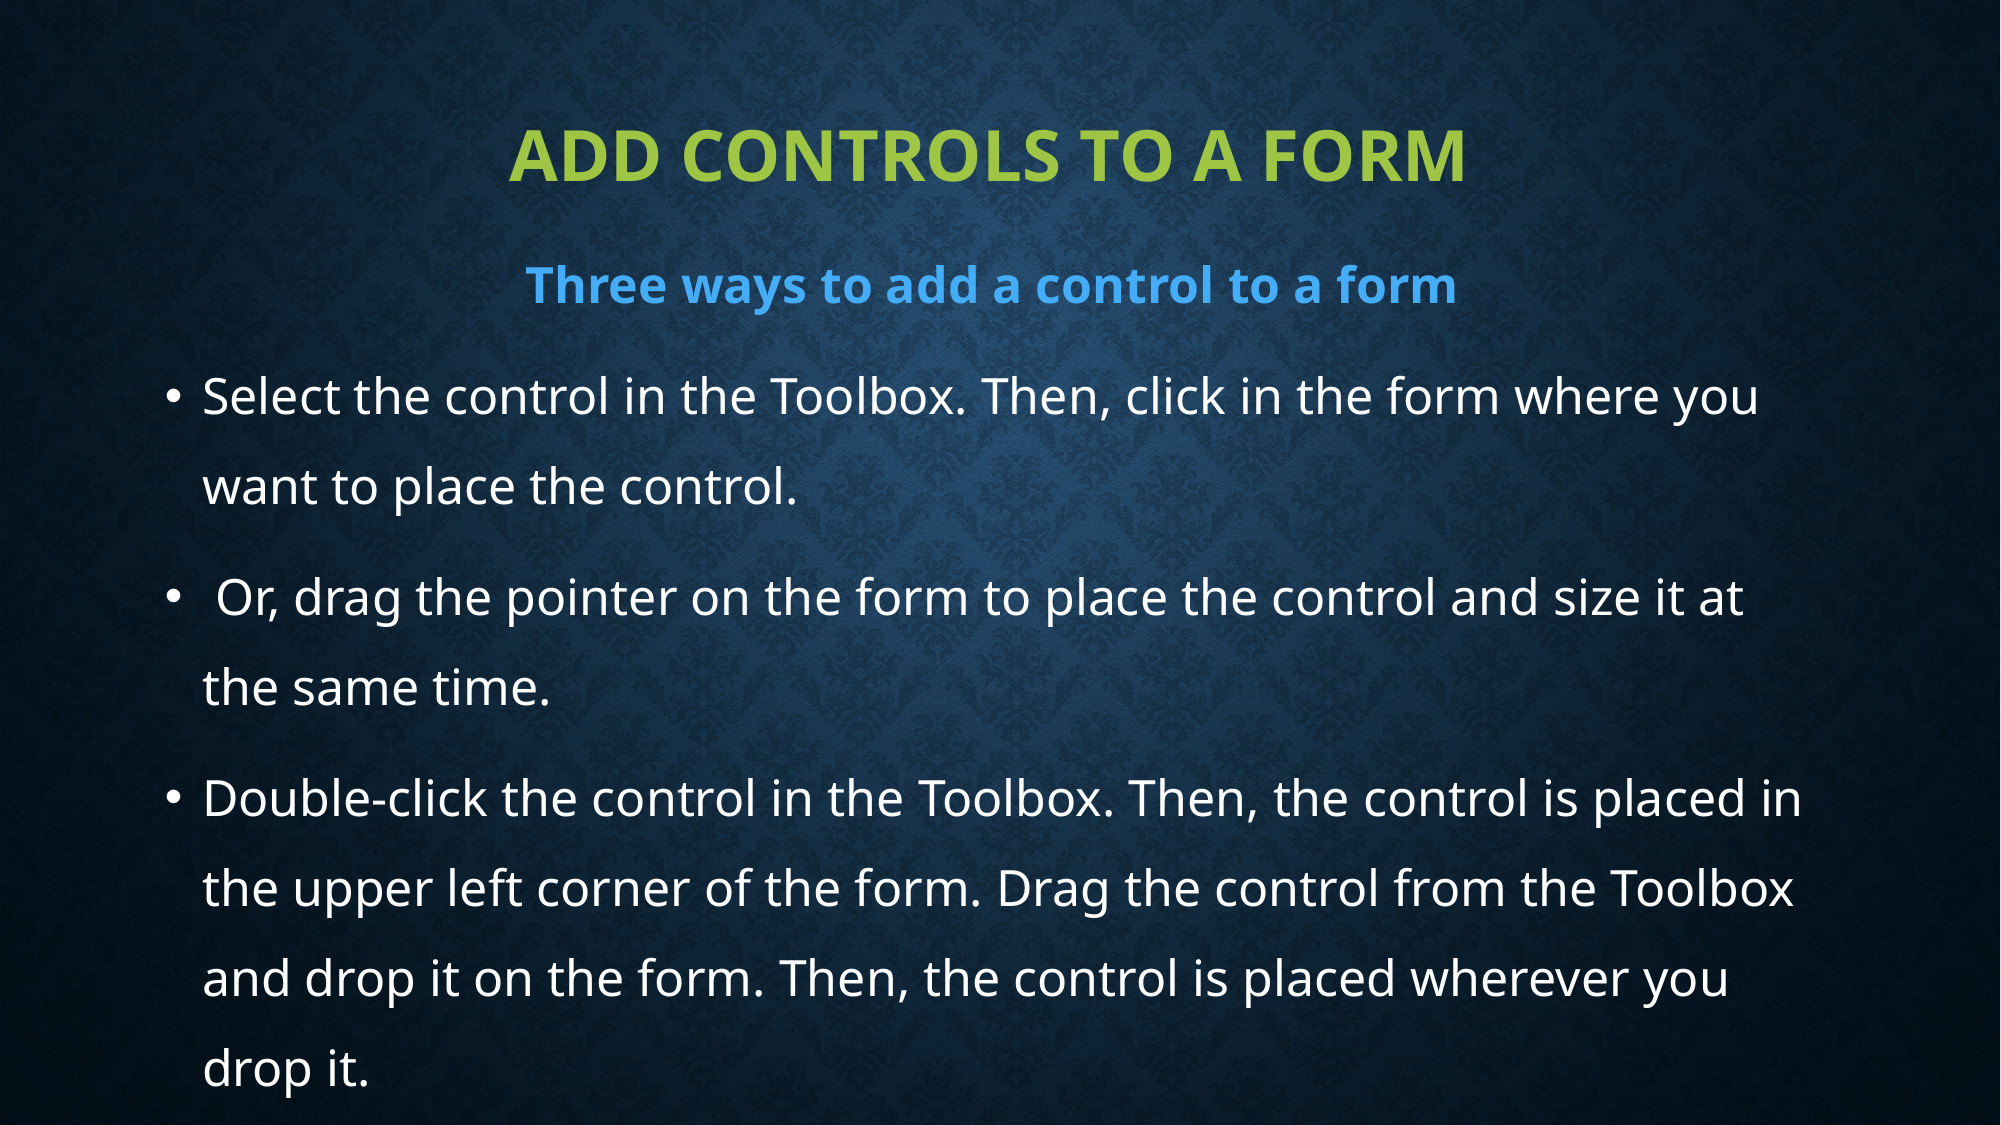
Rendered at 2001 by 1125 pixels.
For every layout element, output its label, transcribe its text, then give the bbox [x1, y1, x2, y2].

title add controls to a form [149, 99, 1849, 216]
list Three ways to add a control to a form Select the control in the Toolbox. Then, click in the form where you want to place the control. Or, drag the pointer on the form to place the control and size it at the same time. Double-click the control in the Toolbox. Then, the control is placed in the upper left corner of the form. Drag the control from the Toolbox and drop it on the form. Then, the control is placed wherever you drop it. [149, 216, 1849, 1125]
